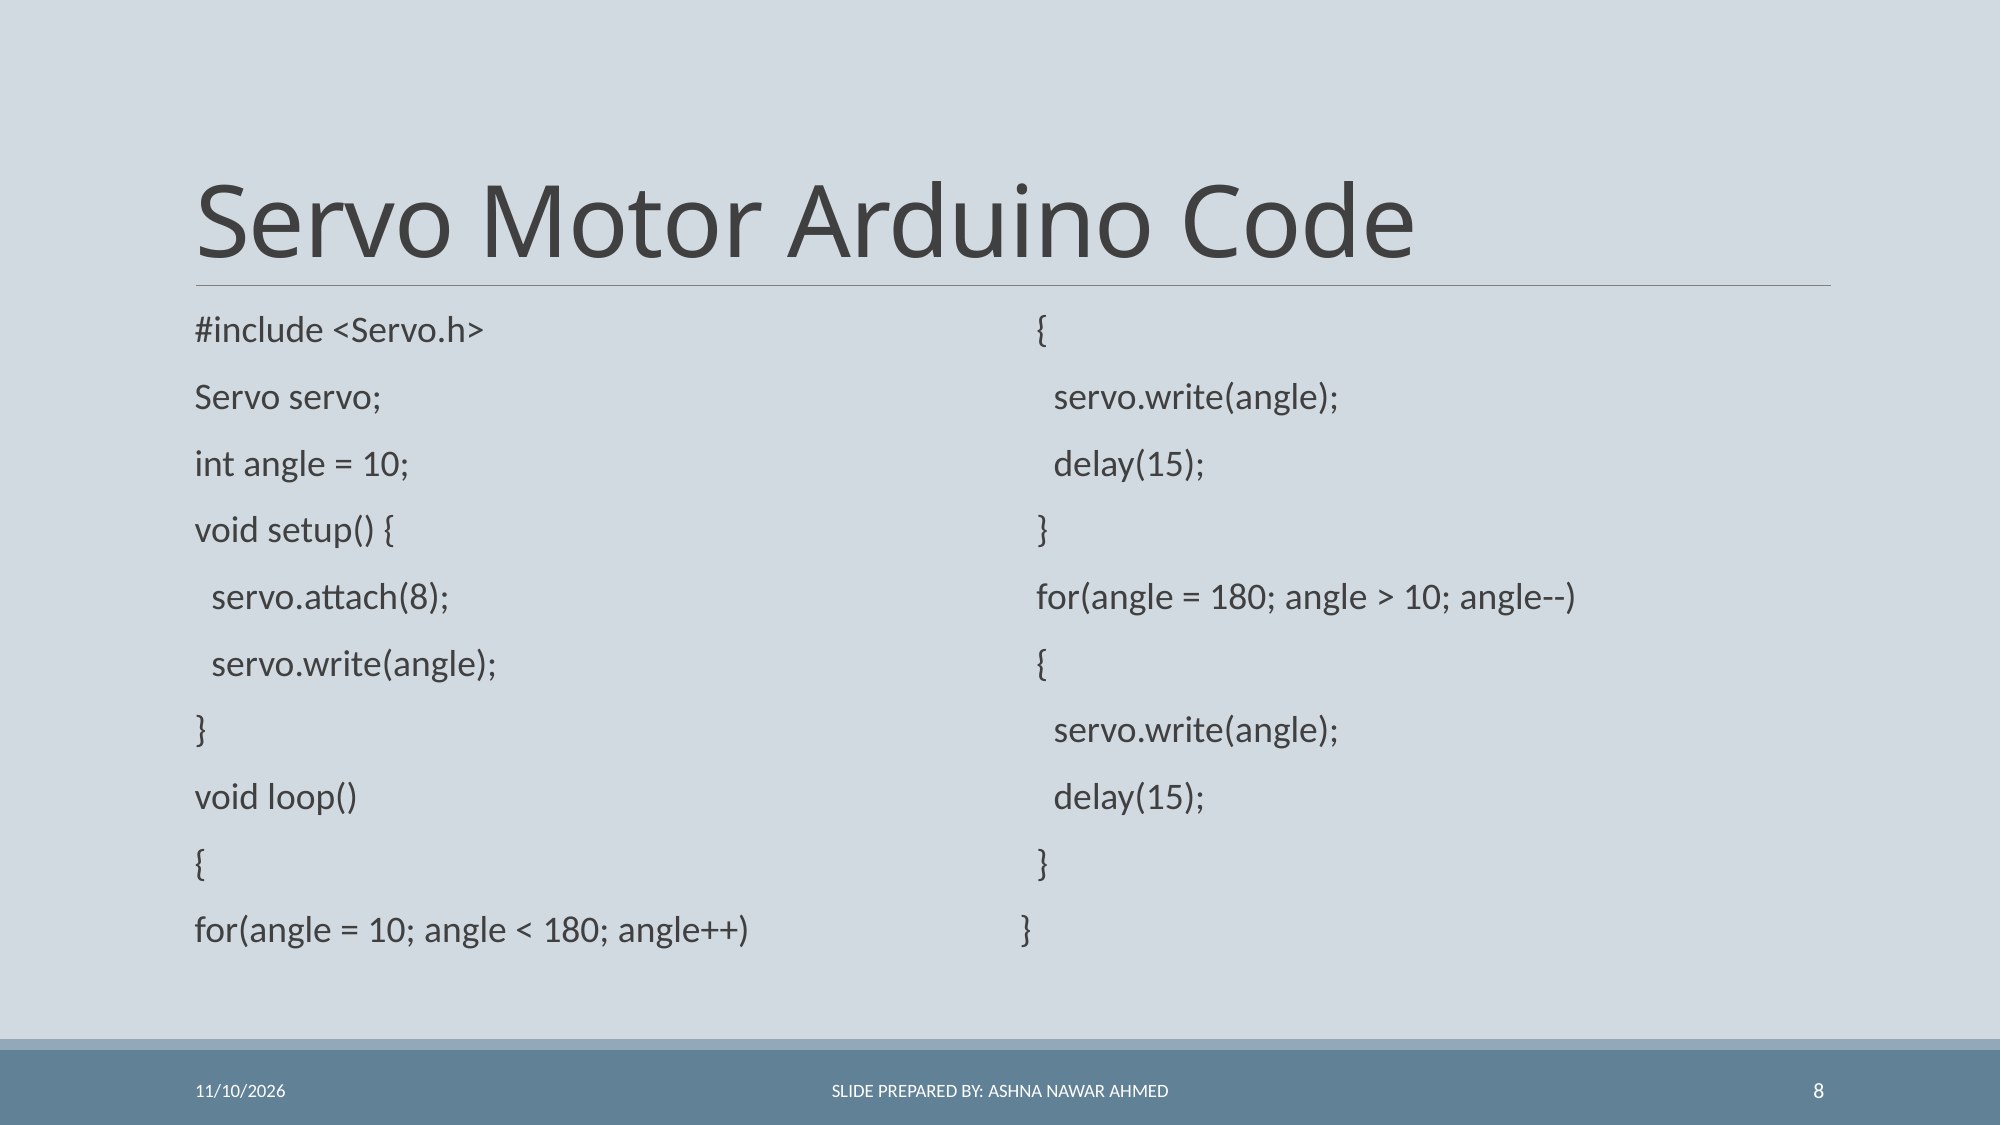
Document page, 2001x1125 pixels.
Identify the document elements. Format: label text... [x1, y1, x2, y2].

slide_number 8 [1624, 1059, 1840, 1120]
slide_number 28-Dec-21 [180, 1059, 586, 1120]
title Servo Motor Arduino Code [180, 47, 1830, 285]
footer Slide Prepared By: Ashna Nawar Ahmed [604, 1059, 1396, 1120]
list #include <Servo.h> Servo servo; int angle = 10; void setup() { servo.attach(8); servo.write(angle); } void loop() { for(angle = 10; angle < 180; angle++) { servo.write(angle); delay(15); } for(angle = 180; angle > 10; angle--) { servo.write(angle); delay(15); } } [180, 302, 1830, 963]
